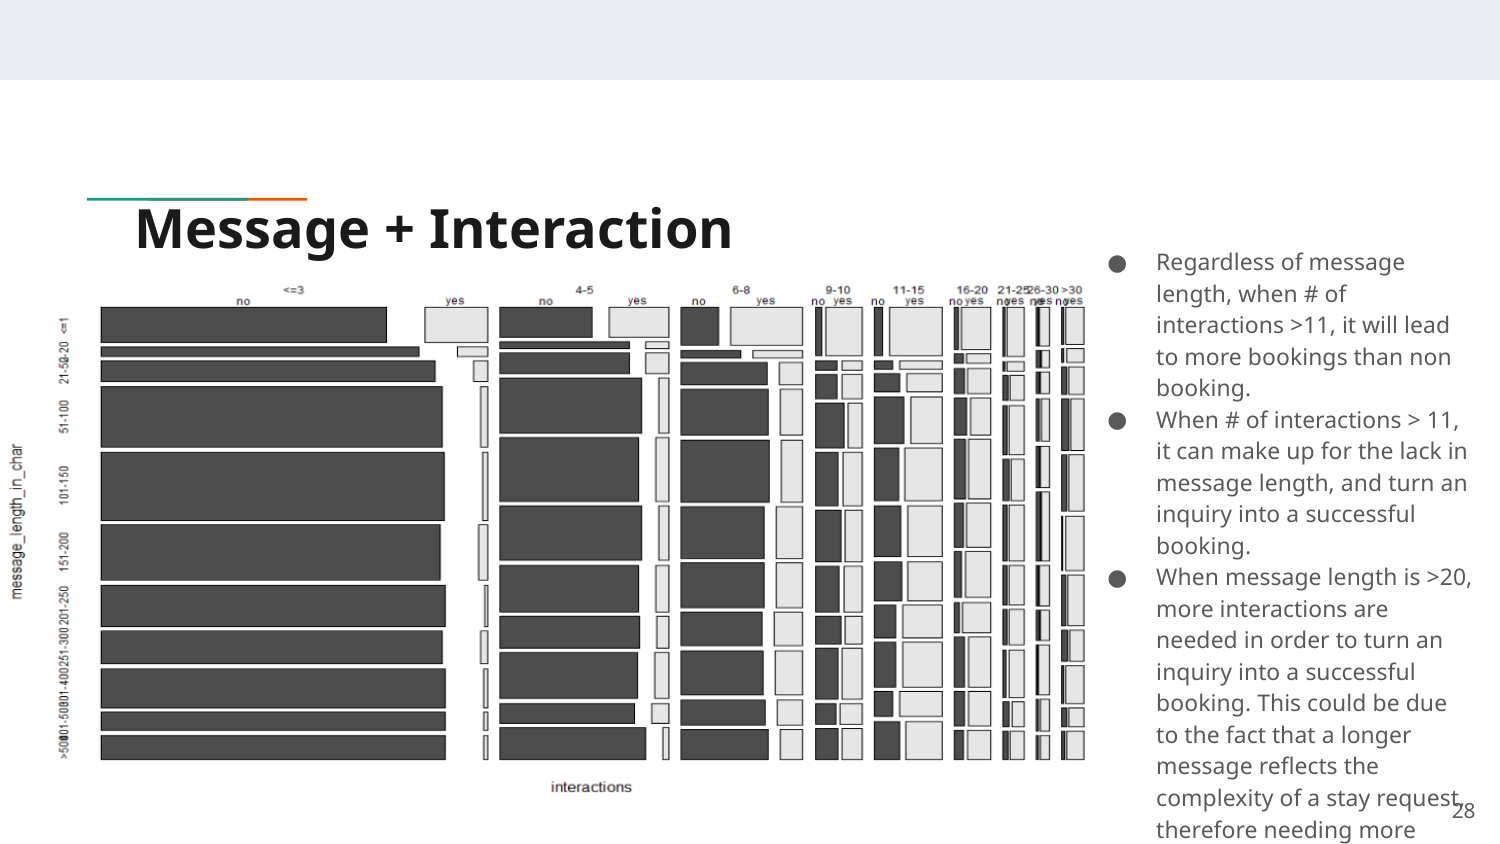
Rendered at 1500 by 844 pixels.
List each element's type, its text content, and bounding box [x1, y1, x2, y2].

title Message + Interaction [119, 179, 1381, 268]
picture [0, 274, 1090, 798]
slide_number ‹#› [1400, 779, 1491, 844]
list Regardless of message length, when # of interactions >11, it will lead to more bookings than non booking. When # of interactions > 11, it can make up for the lack in message length, and turn an inquiry into a successful booking. When message length is >20, more interactions are needed in order to turn an inquiry into a successful booking. This could be due to the fact that a longer message reflects the complexity of a stay request, therefore needing more interactions between the host and the guest in order for it to be successful. [1066, 228, 1491, 844]
